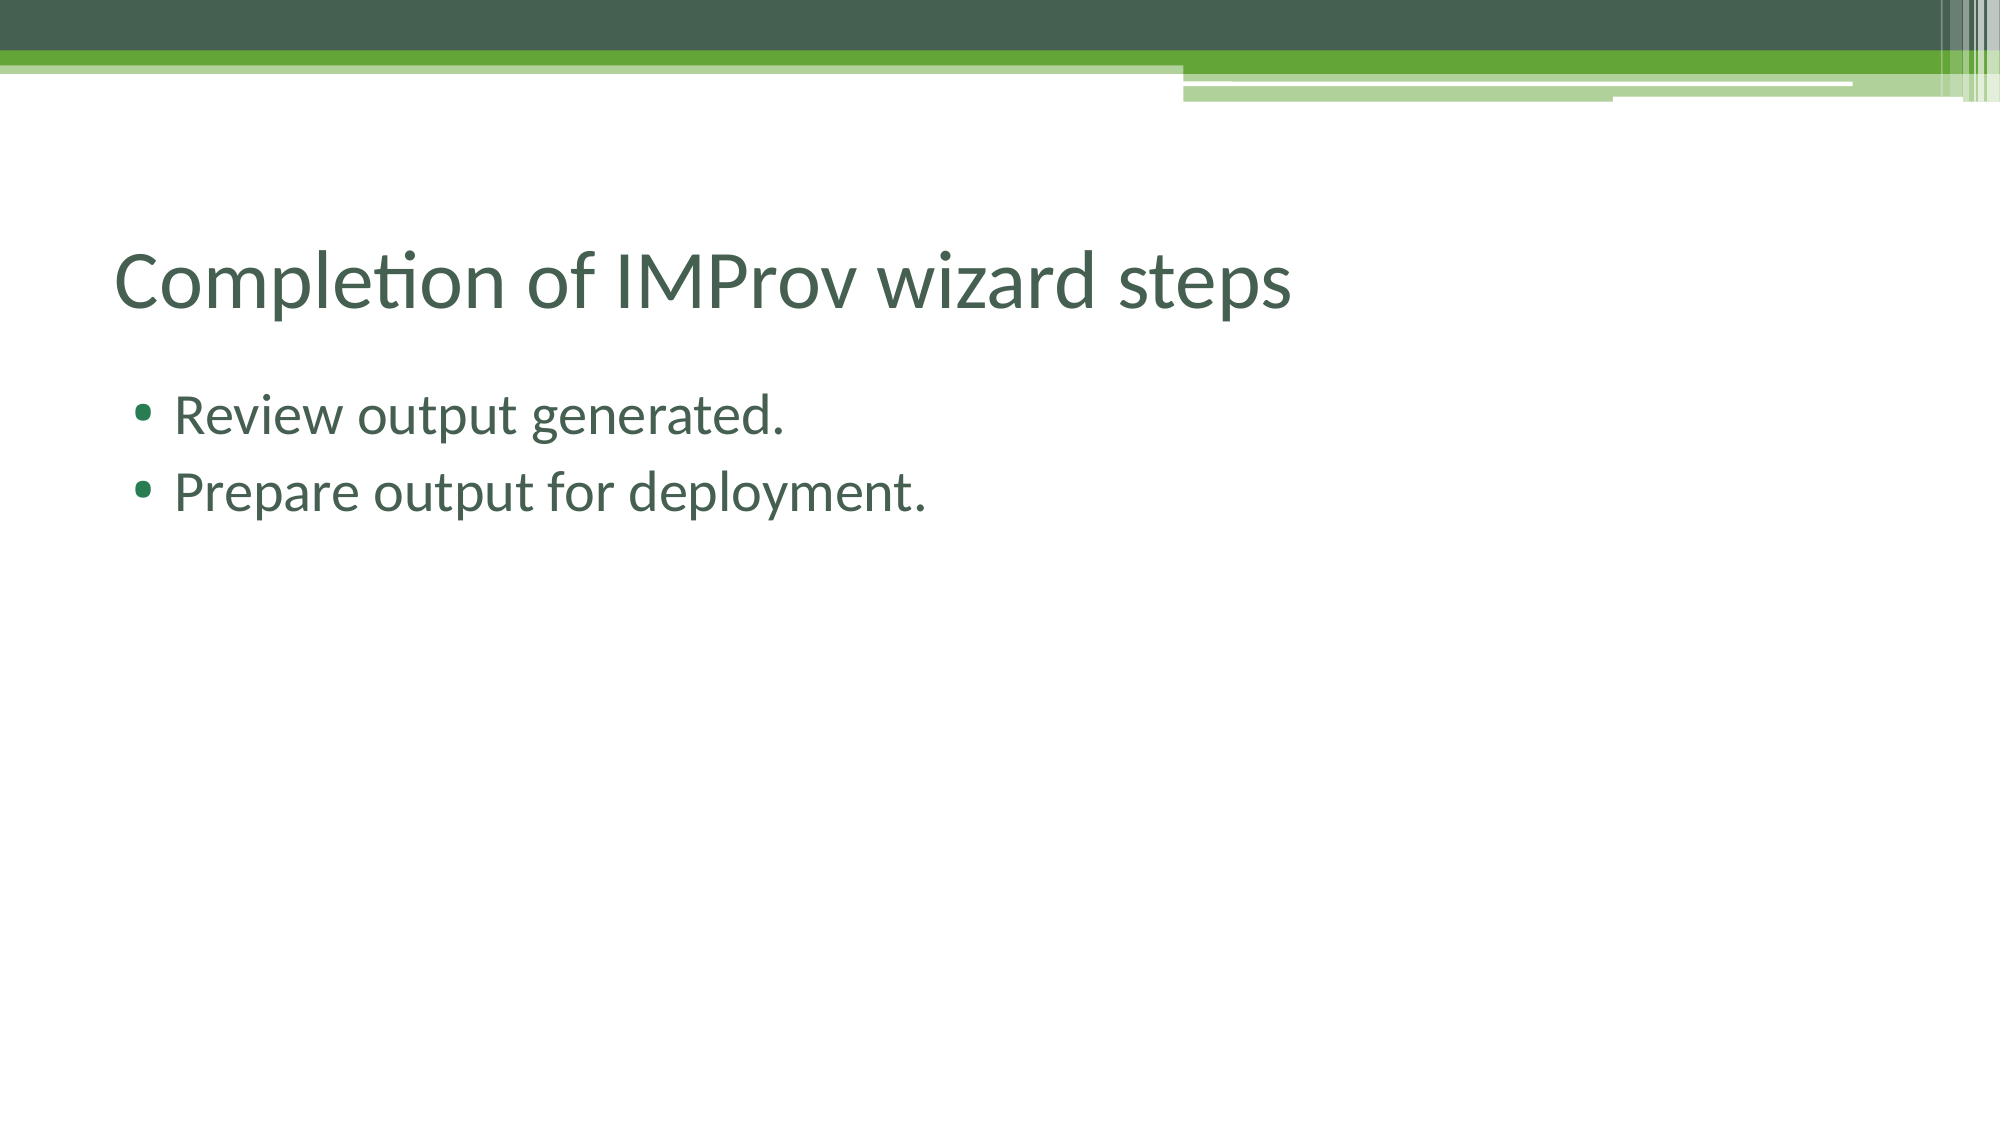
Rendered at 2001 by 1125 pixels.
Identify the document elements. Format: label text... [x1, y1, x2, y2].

title Completion of IMProv wizard steps [99, 187, 1900, 363]
list Review output generated. Prepare output for deployment. [99, 368, 1900, 1079]
